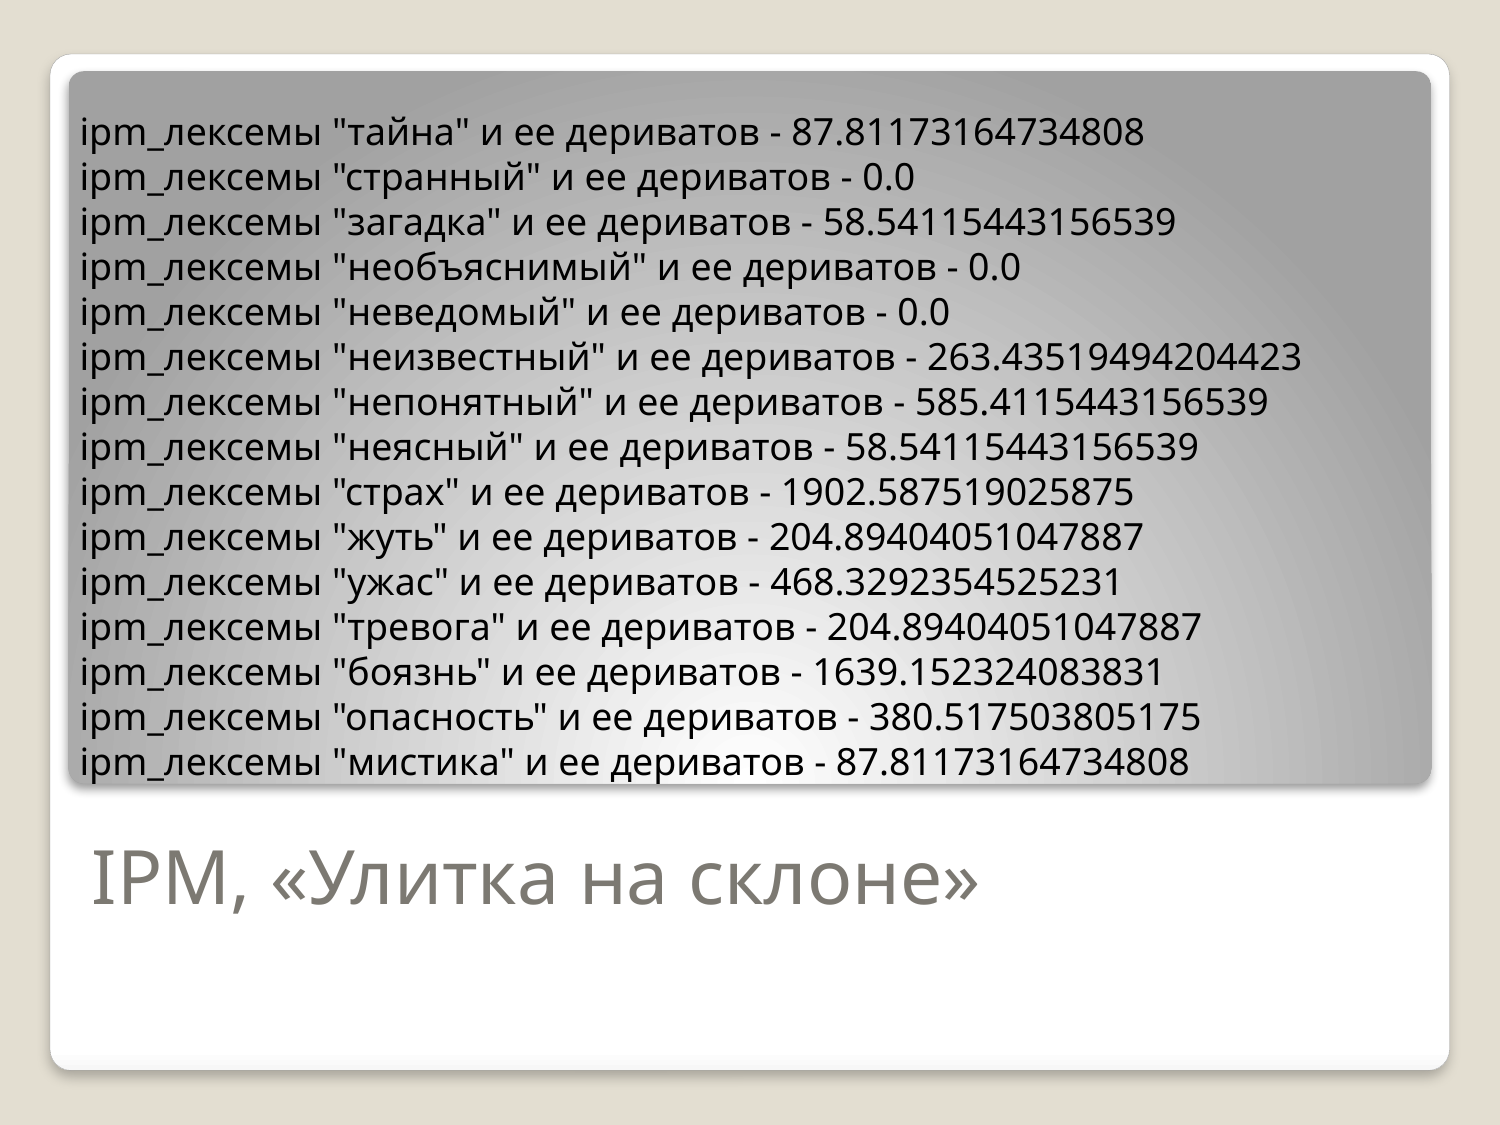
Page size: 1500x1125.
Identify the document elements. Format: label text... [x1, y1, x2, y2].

title IPM, «Улитка на склоне» [76, 808, 1420, 920]
text_box ipm_лексемы "тайна" и ее дериватов - 87.81173164734808 ipm_лексемы "странный" и ее дериватов - 0.0 ipm_лексемы "загадка" и ее дериватов - 58.54115443156539 ipm_лексемы "необъяснимый" и ее дериватов - 0.0 ipm_лексемы "неведомый" и ее дериватов - 0.0 ipm_лексемы "неизвестный" и ее дериватов - 263.43519494204423 ipm_лексемы "непонятный" и ее дериватов - 585.4115443156539 ipm_лексемы "неясный" и ее дериватов - 58.54115443156539 ipm_лексемы "страх" и ее дериватов - 1902.587519025875 ipm_лексемы "жуть" и ее дериватов - 204.89404051047887 ipm_лексемы "ужас" и ее дериватов - 468.3292354525231 ipm_лексемы "тревога" и ее дериватов - 204.89404051047887 ipm_лексемы "боязнь" и ее дериватов - 1639.152324083831 ipm_лексемы "опасность" и ее дериватов - 380.517503805175 ipm_лексемы "мистика" и ее дериватов - 87.81173164734808 [64, 100, 1495, 791]
